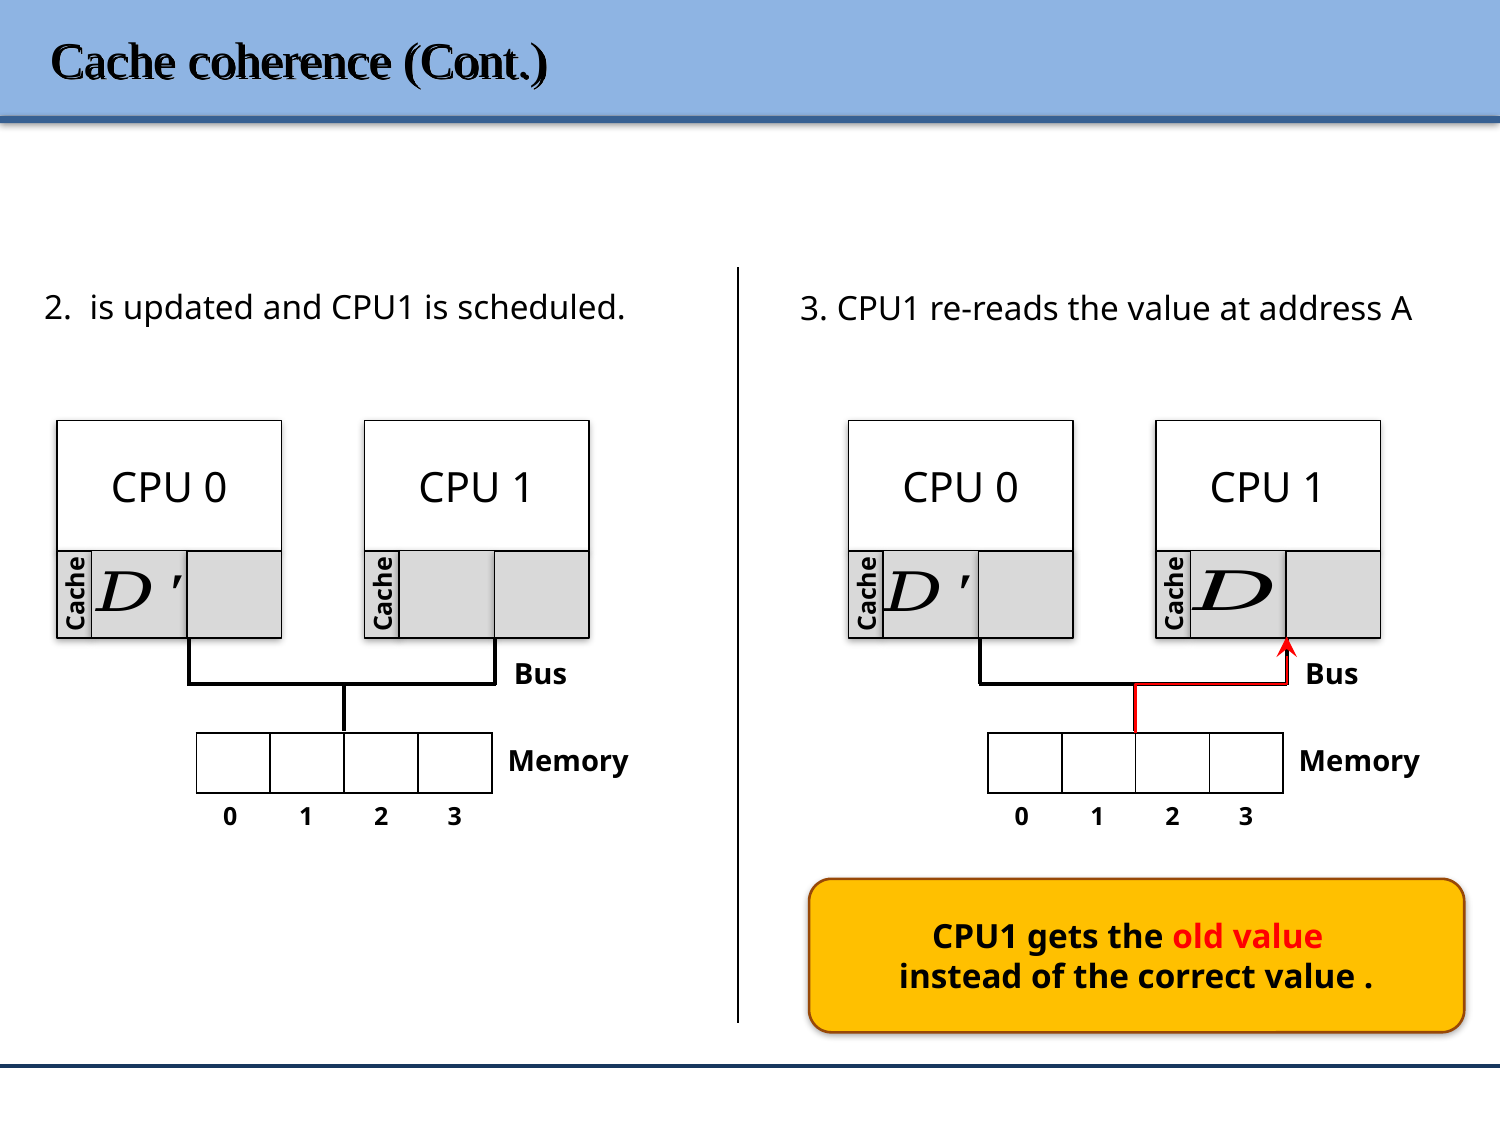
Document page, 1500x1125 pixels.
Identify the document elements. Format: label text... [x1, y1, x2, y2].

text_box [1162, 608, 1260, 761]
text_box 1 [1073, 793, 1122, 838]
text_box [1155, 420, 1381, 639]
text_box 1 [282, 793, 330, 838]
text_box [848, 420, 1074, 639]
text_box 3 [430, 793, 479, 838]
text_box 2 [1148, 793, 1197, 838]
text_box Memory [1284, 734, 1465, 785]
text_box Bus [498, 648, 680, 698]
text_box 0 [206, 792, 254, 838]
title Cache coherence (Cont.) [34, 8, 1477, 106]
text_box Memory [492, 734, 673, 785]
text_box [56, 420, 282, 639]
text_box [364, 420, 590, 639]
text_box 3. CPU1 re-reads the value at address A [785, 280, 1471, 335]
text_box 0 [997, 792, 1046, 838]
text_box 3 [1222, 793, 1270, 838]
text_box 2 [357, 793, 405, 838]
text_box Bus [1290, 648, 1471, 698]
